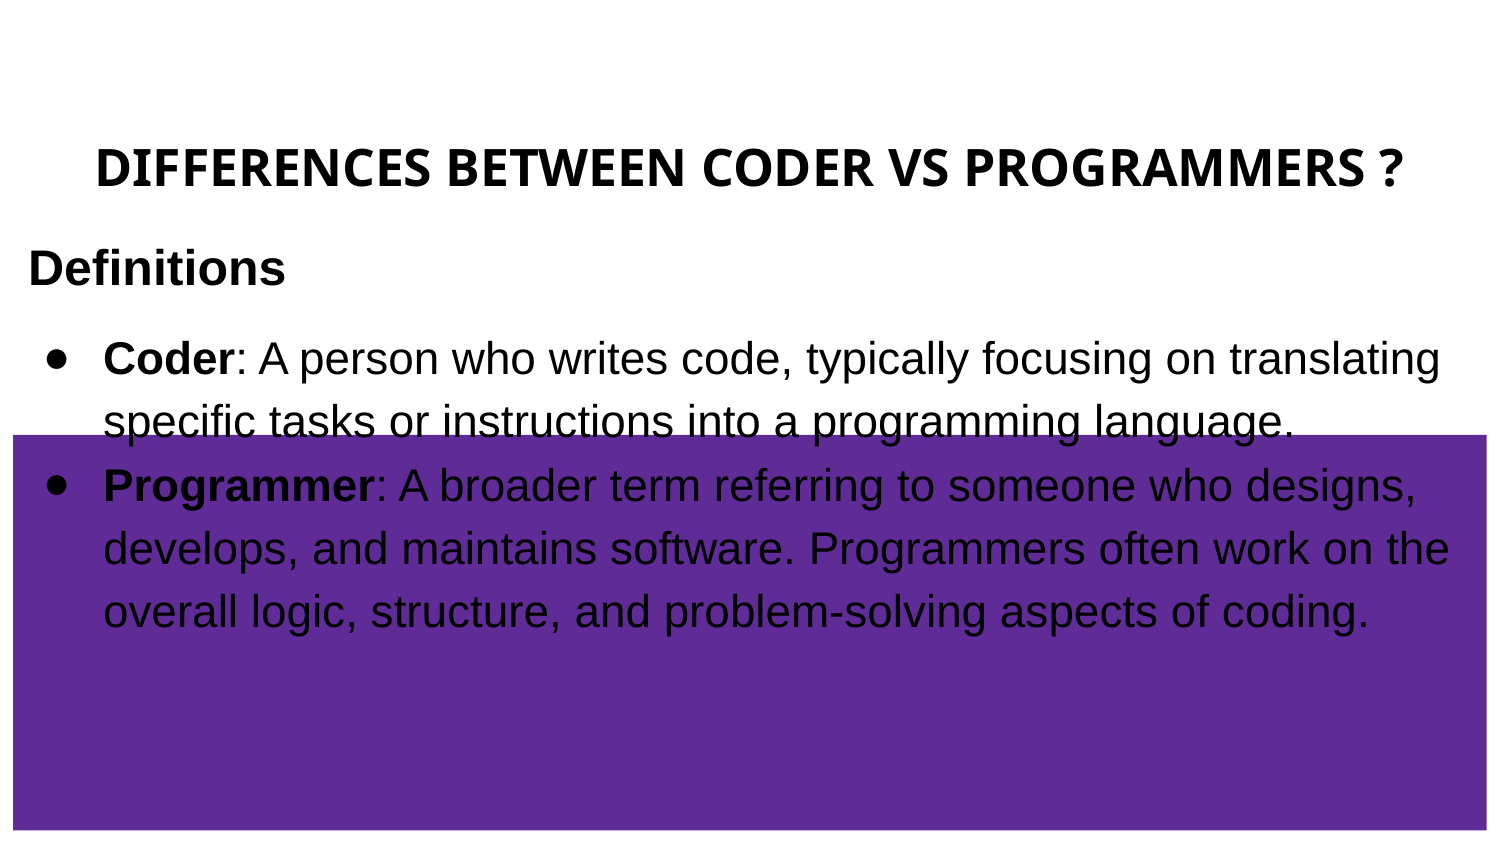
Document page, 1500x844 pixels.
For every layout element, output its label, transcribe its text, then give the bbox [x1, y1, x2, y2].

title DIFFERENCES BETWEEN CODER VS PROGRAMMERS ? [79, 56, 1423, 211]
subtitle Definitions Coder: A person who writes code, typically focusing on translating specific tasks or instructions into a programming language. Programmer: A broader term referring to someone who designs, develops, and maintains software. Programmers often work on the overall logic, structure, and problem-solving aspects of coding. [13, 211, 1482, 784]
